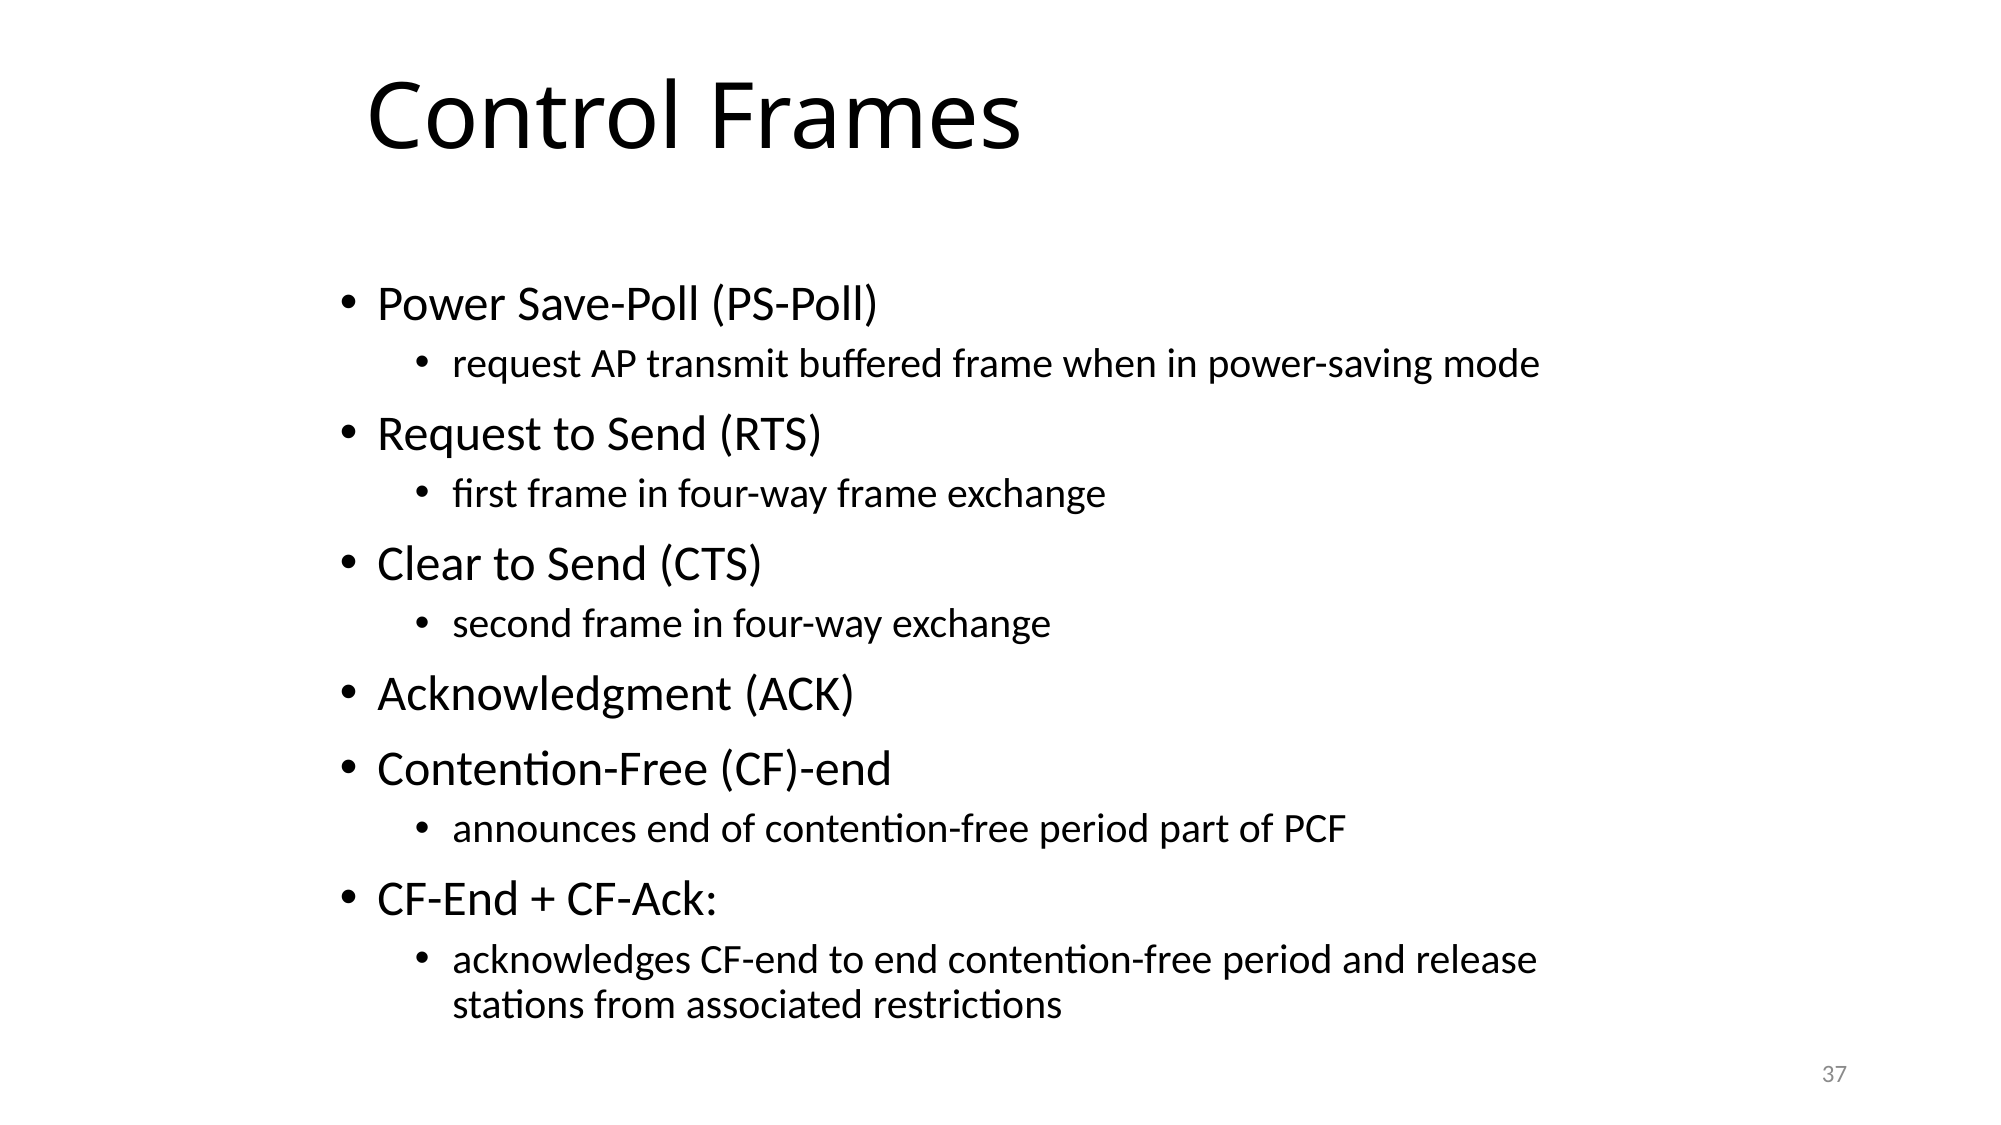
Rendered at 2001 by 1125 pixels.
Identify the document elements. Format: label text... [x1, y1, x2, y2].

title Control Frames [350, 37, 1688, 200]
list Power Save-Poll (PS-Poll) request AP transmit buffered frame when in power-saving mode Request to Send (RTS) first frame in four-way frame exchange Clear to Send (CTS) second frame in four-way exchange Acknowledgment (ACK) Contention-Free (CF)-end announces end of contention-free period part of PCF CF-End + CF-Ack: acknowledges CF-end to end contention-free period and release stations from associated restrictions [324, 269, 1675, 1088]
slide_number 37 [1412, 1042, 1863, 1103]
